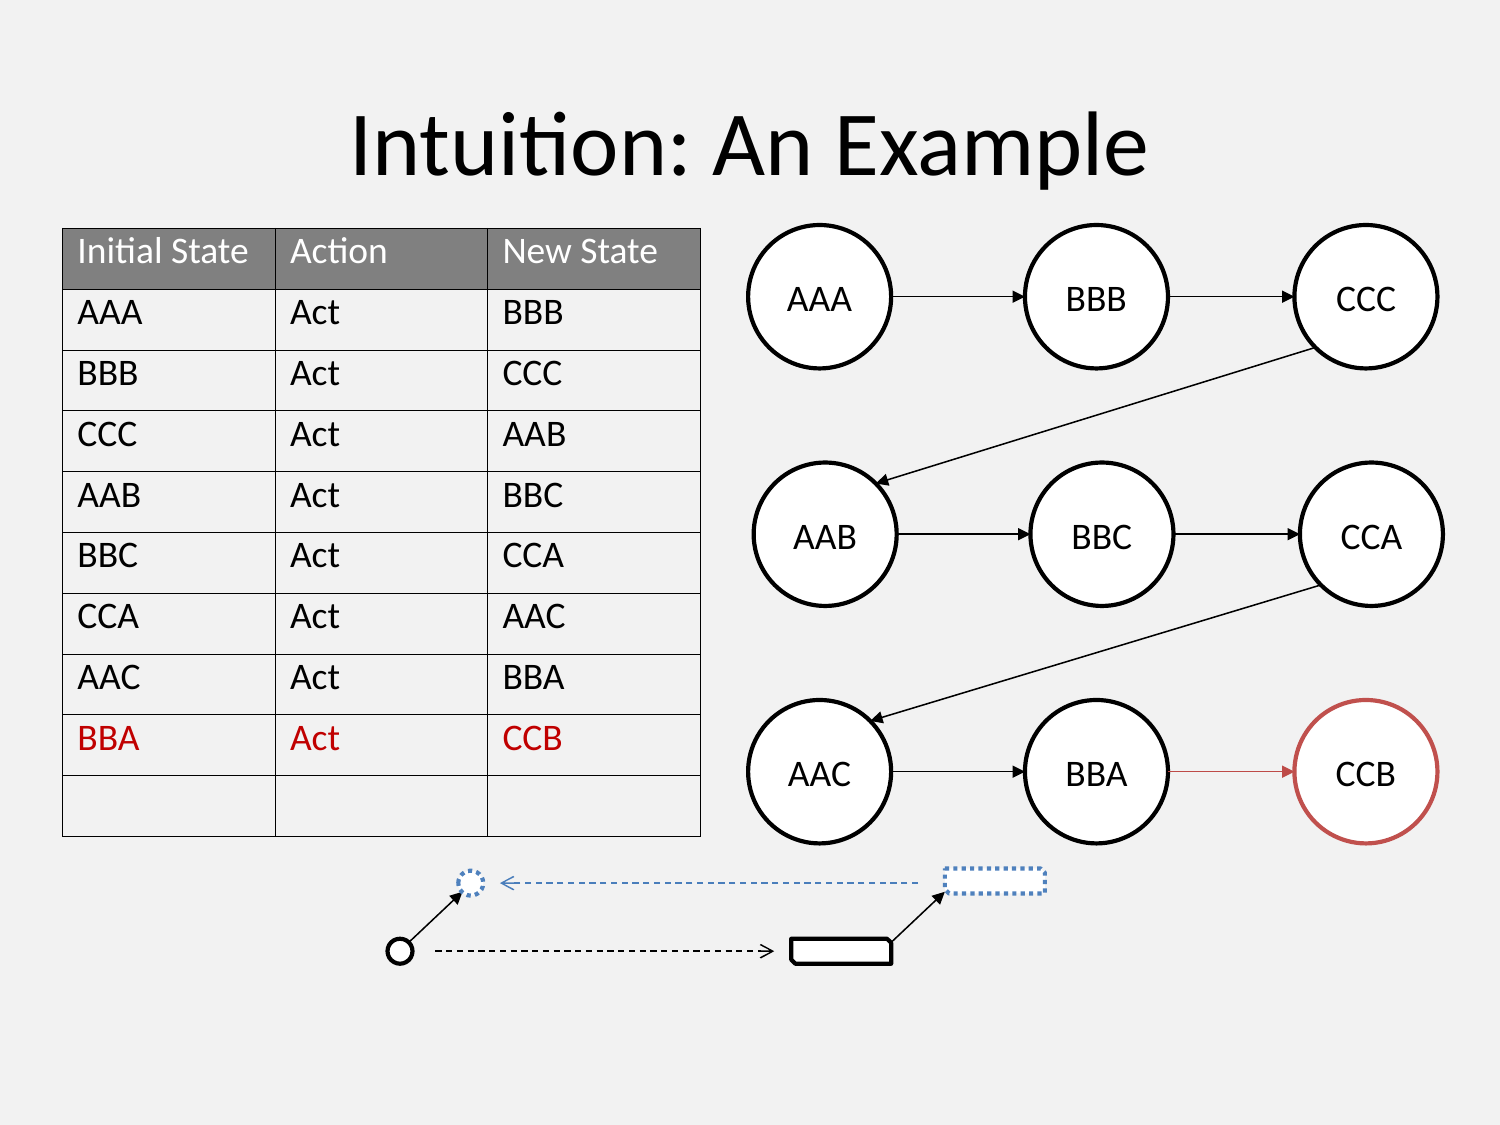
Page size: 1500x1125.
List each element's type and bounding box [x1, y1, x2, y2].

table_cell [63, 776, 275, 836]
table_header [63, 229, 275, 289]
table_cell [276, 351, 487, 410]
table_cell [488, 290, 700, 350]
table_cell [276, 472, 487, 532]
table_cell [488, 715, 700, 775]
table_cell [488, 776, 700, 836]
table_cell [488, 351, 700, 410]
table_cell [63, 411, 275, 471]
table_cell [488, 594, 700, 654]
table_cell [276, 290, 487, 350]
table_cell [276, 594, 487, 654]
table_cell [276, 655, 487, 714]
table_header [276, 229, 487, 289]
table_cell [63, 715, 275, 775]
table_cell [488, 472, 700, 532]
table_cell [276, 411, 487, 471]
table_cell [488, 533, 700, 593]
table_cell [488, 655, 700, 714]
text_box [789, 866, 1047, 966]
table_cell [488, 411, 700, 471]
text_box [746, 222, 1446, 846]
table_cell [63, 290, 275, 350]
text_box [385, 868, 486, 966]
title [75, 45, 1425, 233]
table_cell [63, 533, 275, 593]
table_header [488, 229, 700, 289]
table_cell [63, 351, 275, 410]
table_cell [276, 715, 487, 775]
table_cell [63, 594, 275, 654]
table_cell [276, 533, 487, 593]
table_cell [63, 655, 275, 714]
table_cell [276, 776, 487, 836]
table_cell [63, 472, 275, 532]
